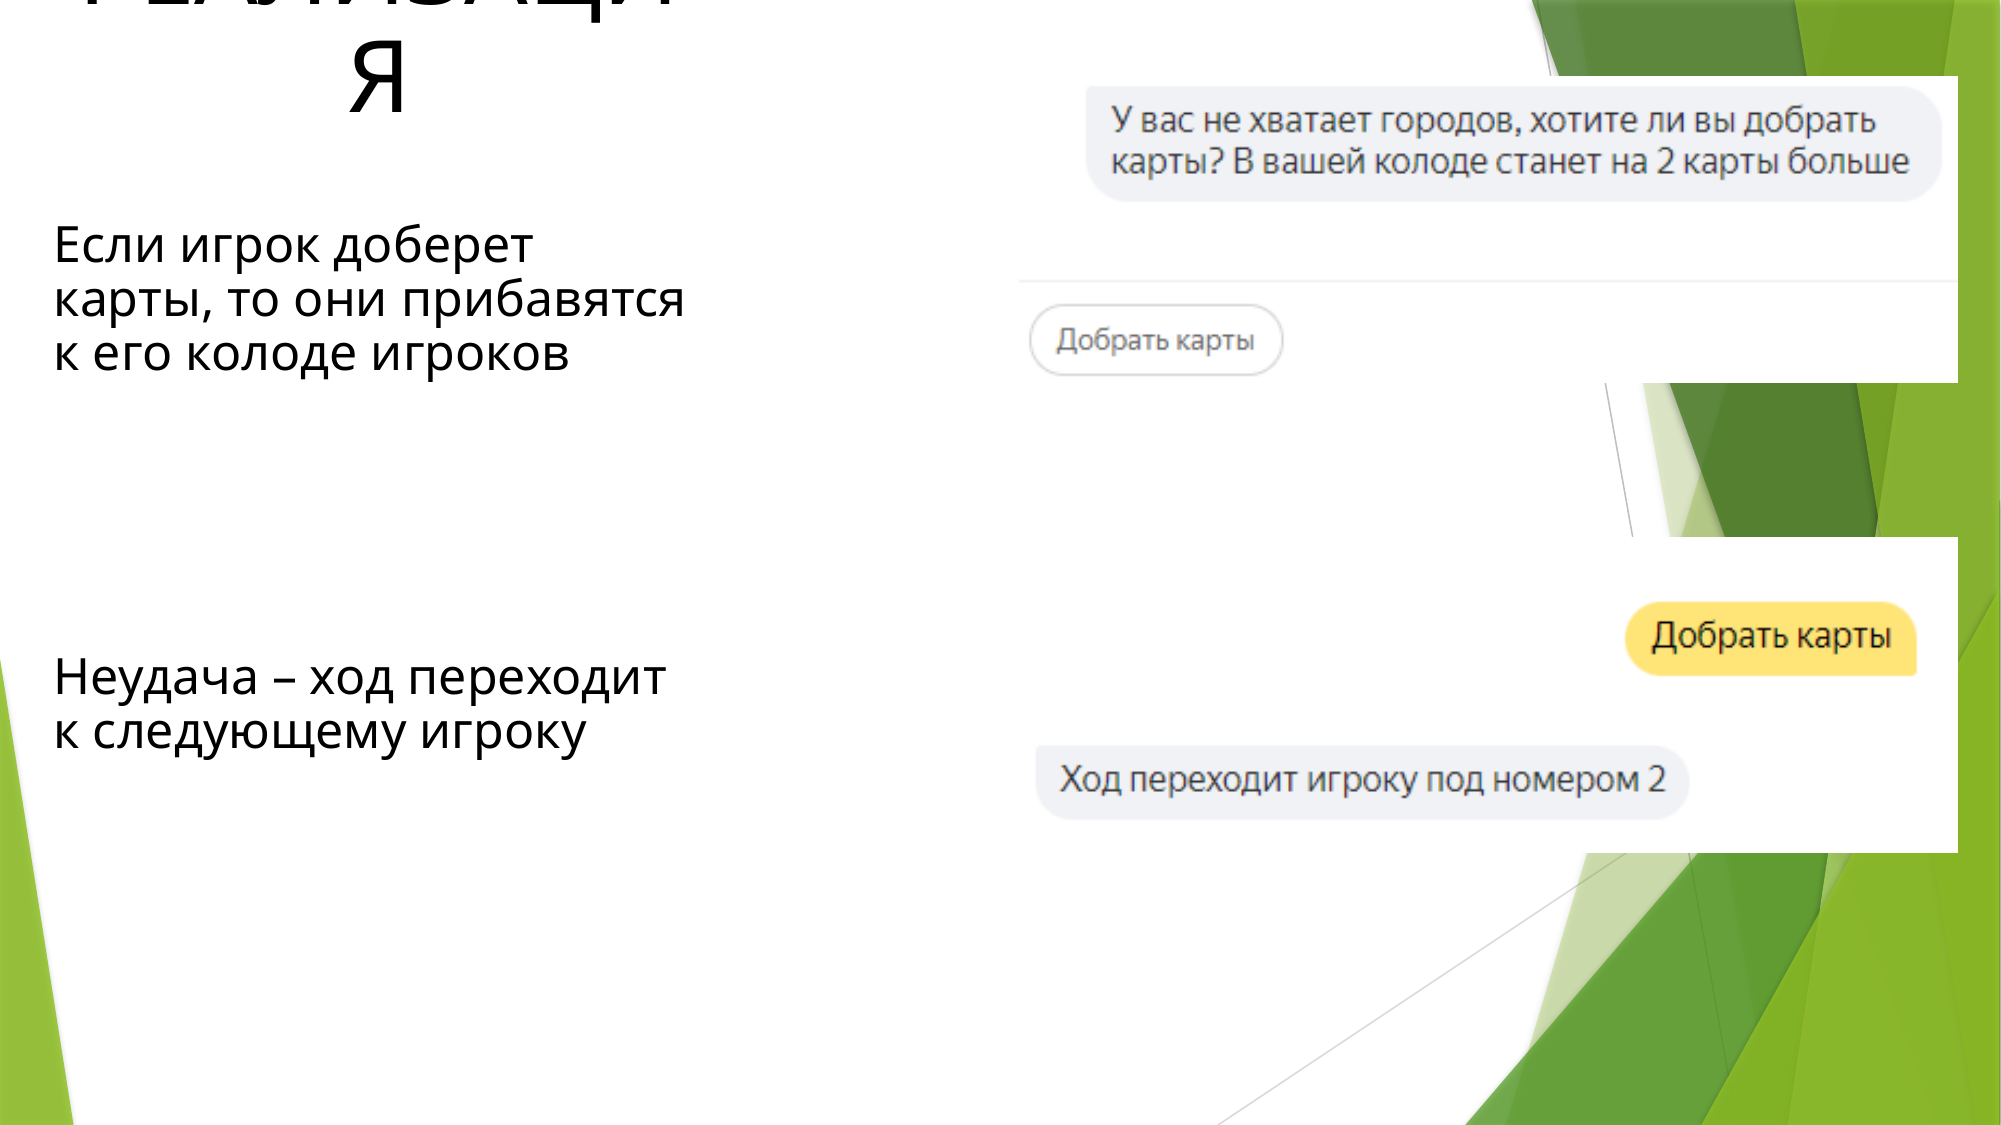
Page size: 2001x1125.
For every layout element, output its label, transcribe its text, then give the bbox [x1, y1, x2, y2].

text_box Если игрок доберет карты, то они прибавятся к его колоде игроков Неудача – ход переходит к следующему игроку [38, 209, 721, 768]
picture [1018, 75, 1959, 384]
picture [1017, 537, 1959, 854]
text_box Реализация [38, 23, 721, 142]
